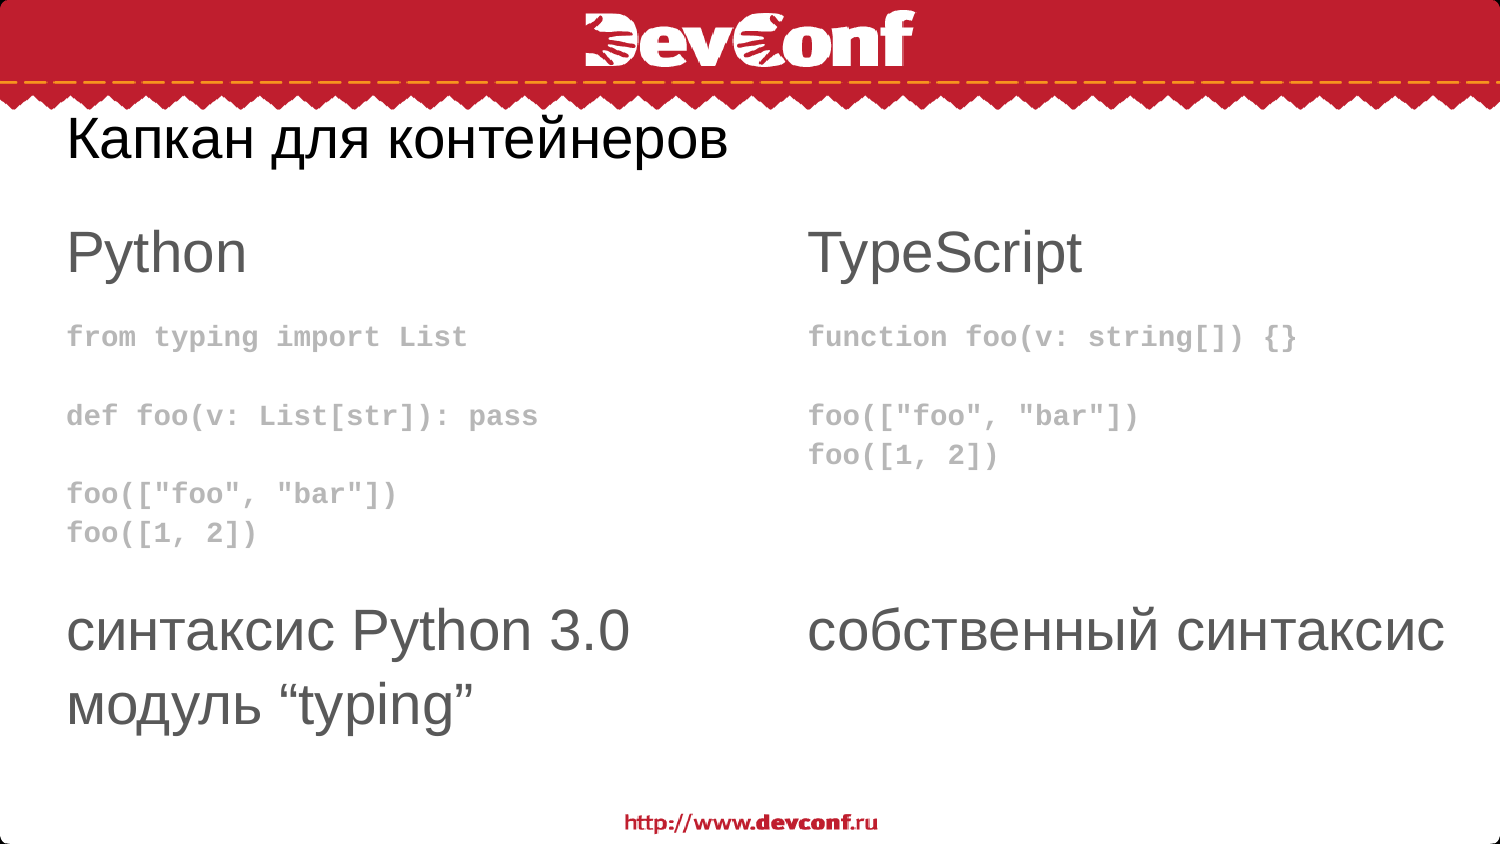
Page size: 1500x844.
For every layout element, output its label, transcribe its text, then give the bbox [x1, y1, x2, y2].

title Капкан для контейнеров [51, 85, 1449, 180]
list Python from typing import List def foo(v: List[str]): pass foo(["foo", "bar"]) foo([1, 2]) синтаксис Python 3.0 модуль “typing” [51, 189, 708, 750]
picture [0, 0, 1500, 844]
list TypeScript function foo(v: string[]) {} foo(["foo", "bar"]) foo([1, 2]) собственный синтаксис [792, 189, 1478, 750]
